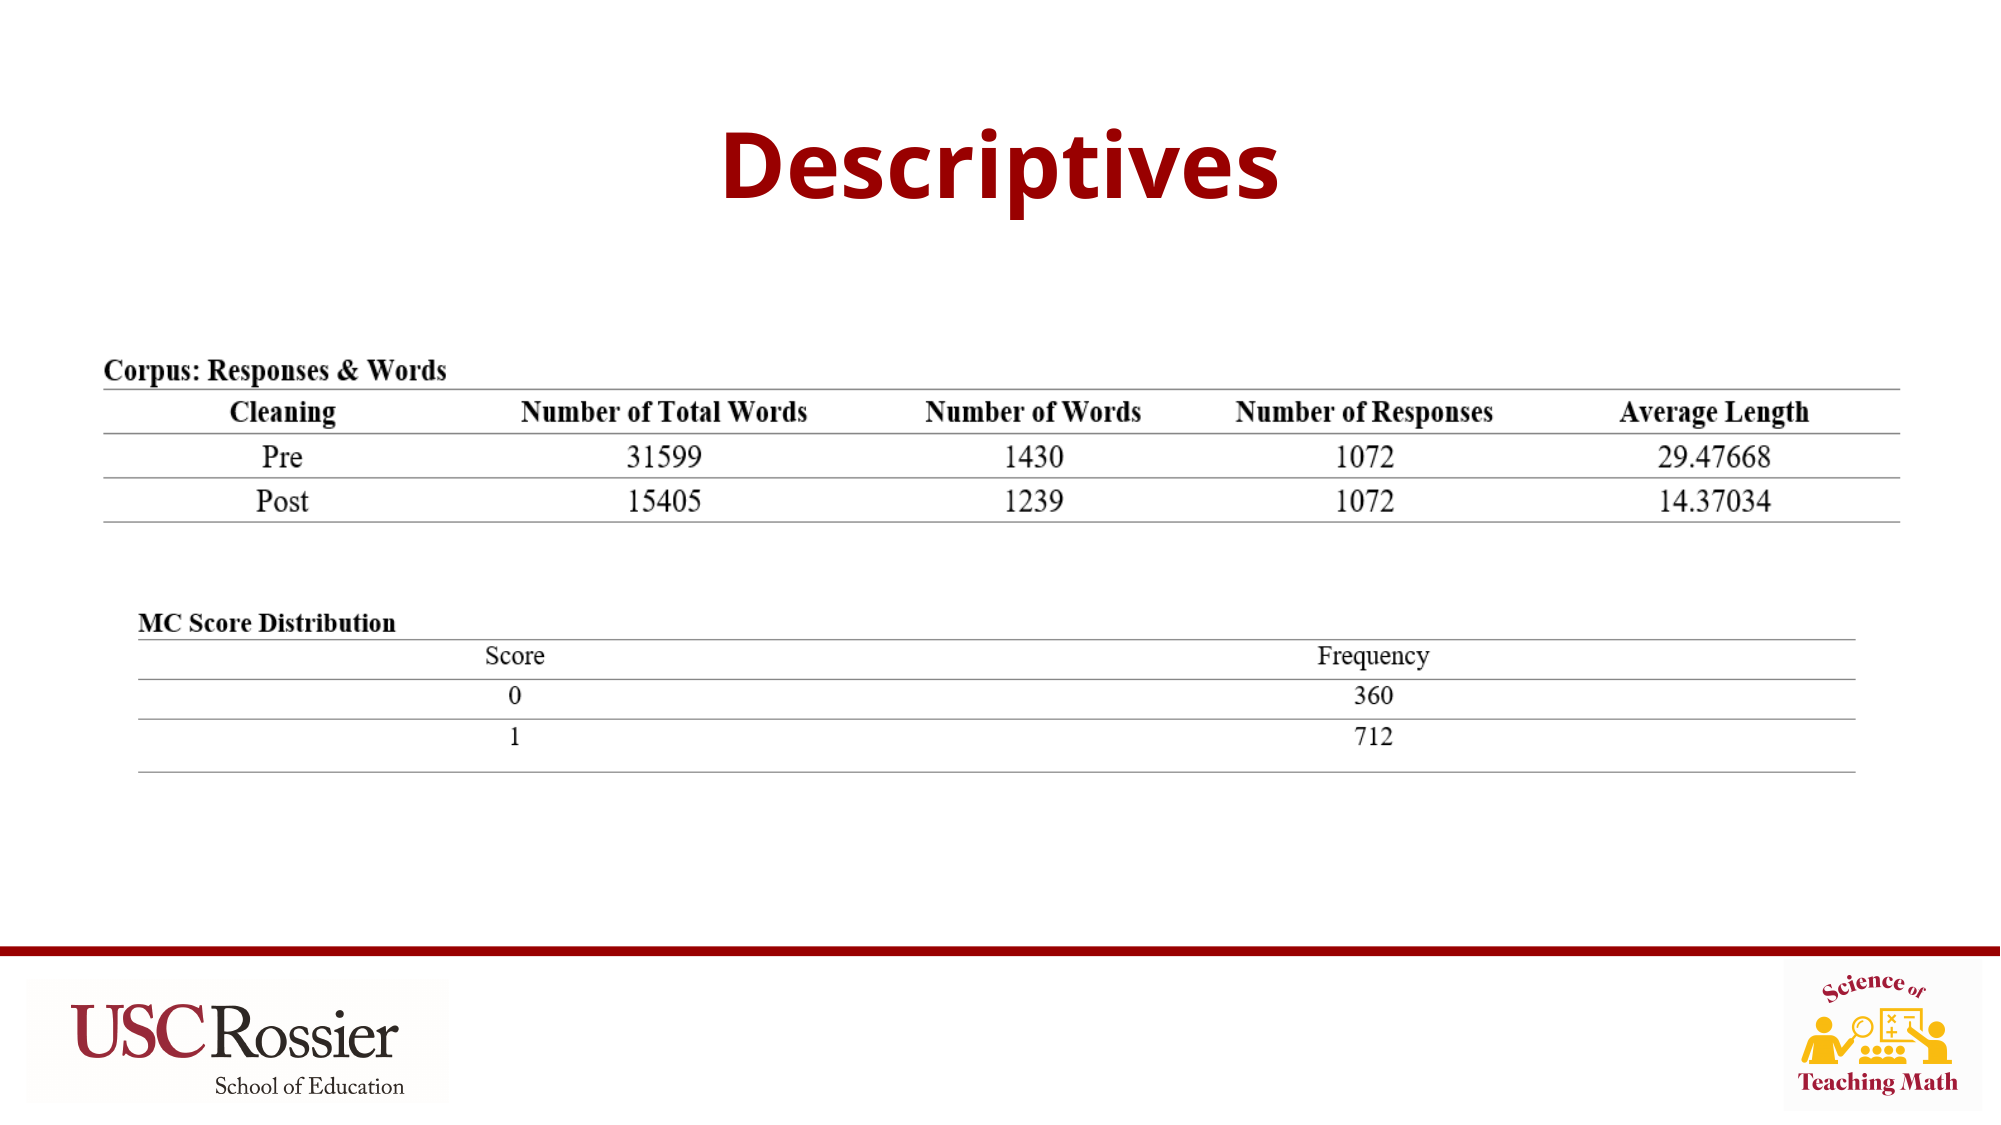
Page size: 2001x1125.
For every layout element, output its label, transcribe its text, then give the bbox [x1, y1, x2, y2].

picture [125, 603, 1875, 791]
picture [82, 346, 1918, 534]
picture [26, 979, 449, 1103]
title Descriptives [137, 59, 1863, 278]
picture [1783, 959, 1983, 1111]
